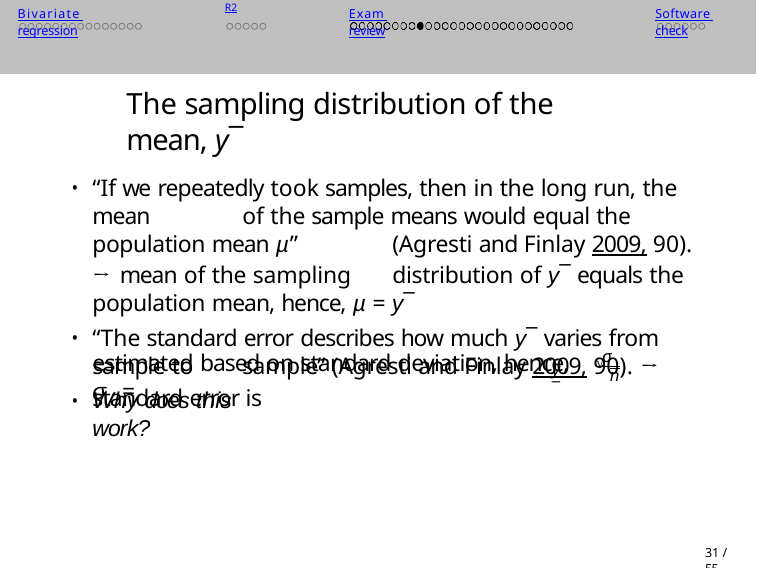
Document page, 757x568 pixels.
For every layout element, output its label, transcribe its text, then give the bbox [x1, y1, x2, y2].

picture [350, 22, 573, 30]
text_box “If we repeatedly took samples, then in the long run, the mean of the sample means would equal the population mean µ” (Agresti and Finlay 2009, 90). → mean of the sampling distribution of y¯ equals the population mean, hence, µ = y¯ “The standard error describes how much y¯ varies from sample to sample” (Agresti and Finlay 2009, 90). → standard error is [63, 171, 715, 411]
text_box Exam review [346, 4, 422, 25]
text_box σ [600, 344, 615, 362]
text_box R2 [218, 0, 247, 16]
slide_number 31 / 55 [698, 548, 745, 568]
text_box The sampling distribution of the mean, y¯ [124, 45, 632, 156]
text_box Why does this work? [67, 384, 293, 441]
text_box √ [593, 350, 611, 373]
text_box Bivariate regression [15, 4, 128, 41]
text_box Software check [653, 4, 741, 41]
text_box estimated based on standard deviation, hence, σ = [90, 347, 589, 404]
text_box Exam review [346, 34, 422, 41]
text_box n [608, 362, 622, 385]
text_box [226, 22, 267, 30]
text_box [656, 22, 706, 30]
